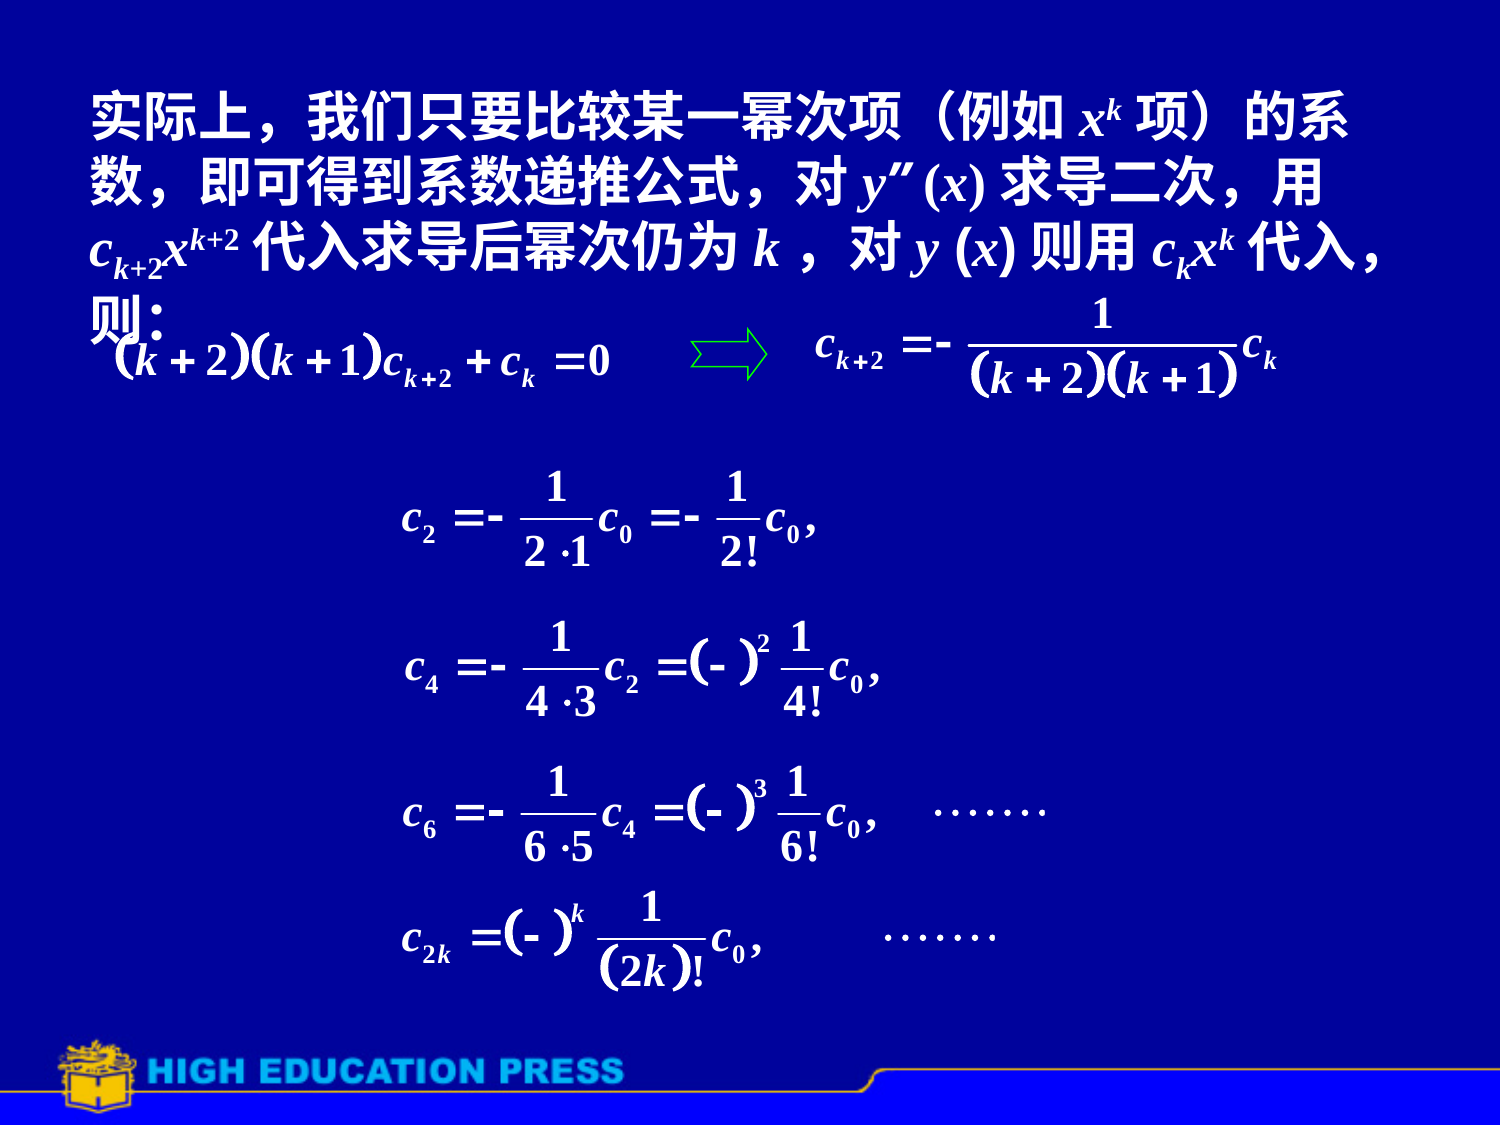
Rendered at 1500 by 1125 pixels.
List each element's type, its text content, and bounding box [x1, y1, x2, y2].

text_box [399, 755, 880, 868]
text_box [402, 610, 884, 723]
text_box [112, 329, 615, 396]
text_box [923, 805, 1045, 831]
text_box 实际上，我们只要比较某一幂次项（例如xk项）的系数，即可得到系数递推公式，对y” (x)求导二次，用ck+2xk+2代入求导后幂次仍为k，对y (x)则用ckxk代入，则： [75, 74, 1463, 359]
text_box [398, 460, 820, 574]
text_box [691, 286, 1284, 415]
picture [0, 0, 1500, 1125]
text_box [398, 880, 995, 1008]
